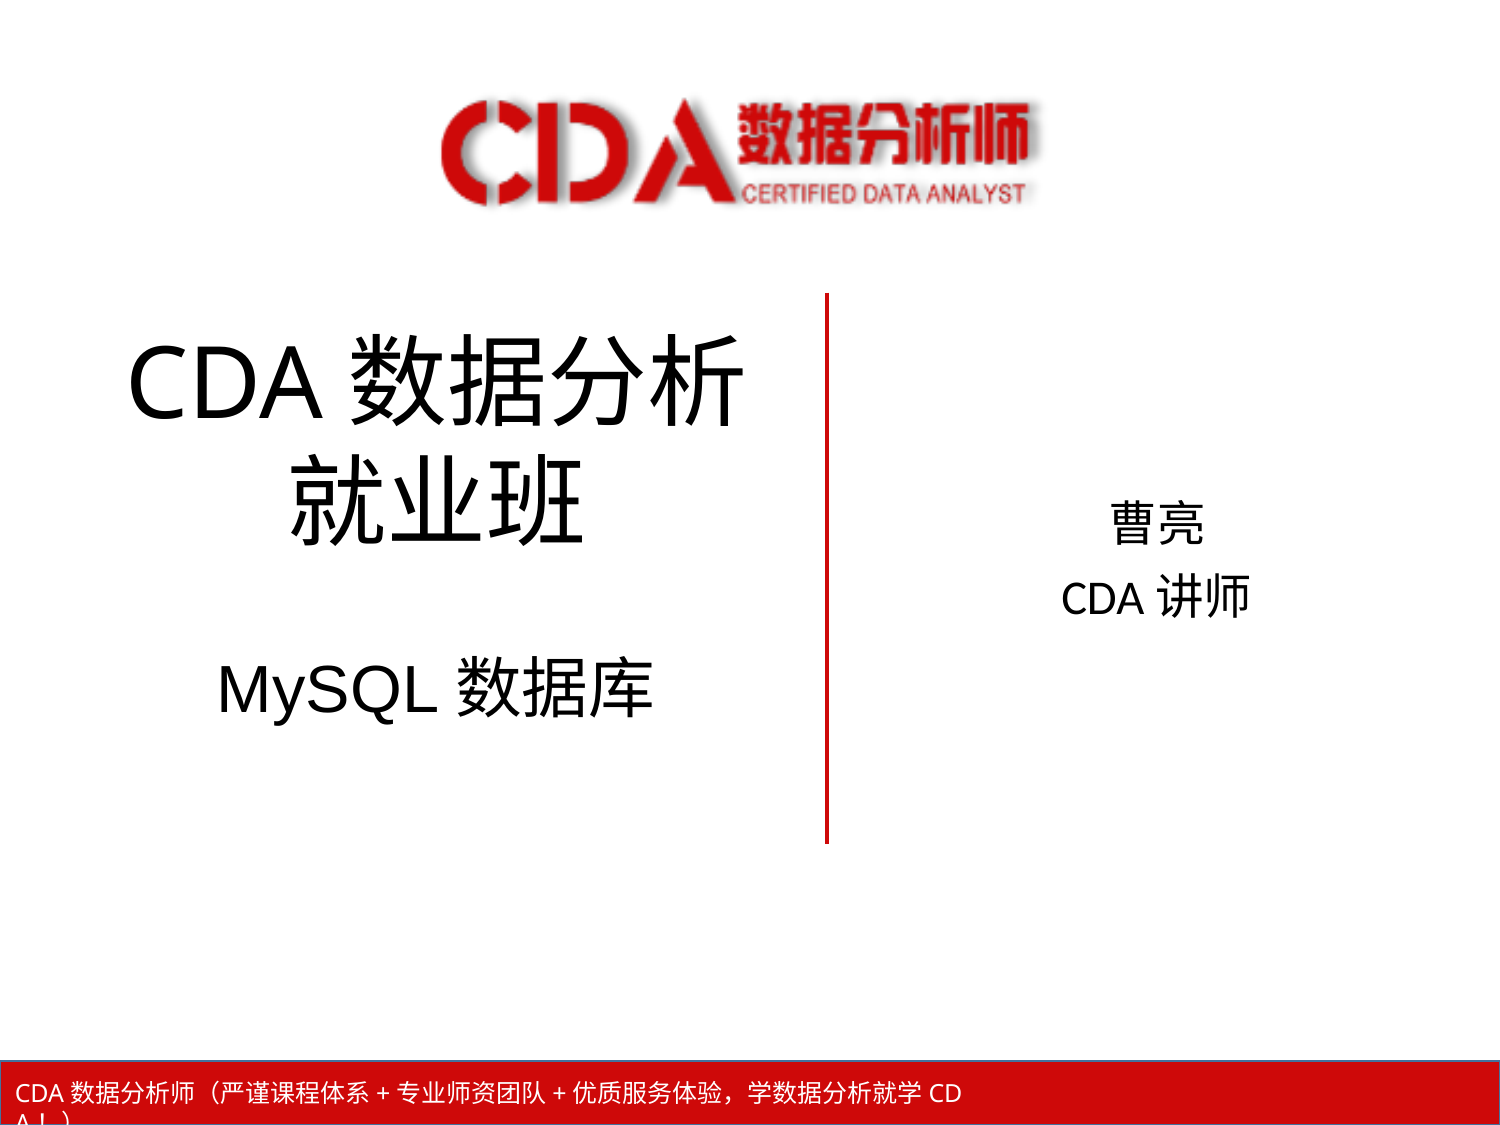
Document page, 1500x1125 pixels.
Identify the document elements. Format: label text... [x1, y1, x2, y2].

picture [382, 45, 1118, 246]
list 曹亮 CDA讲师 [876, 492, 1438, 633]
subtitle MySQL数据库 [129, 647, 743, 820]
